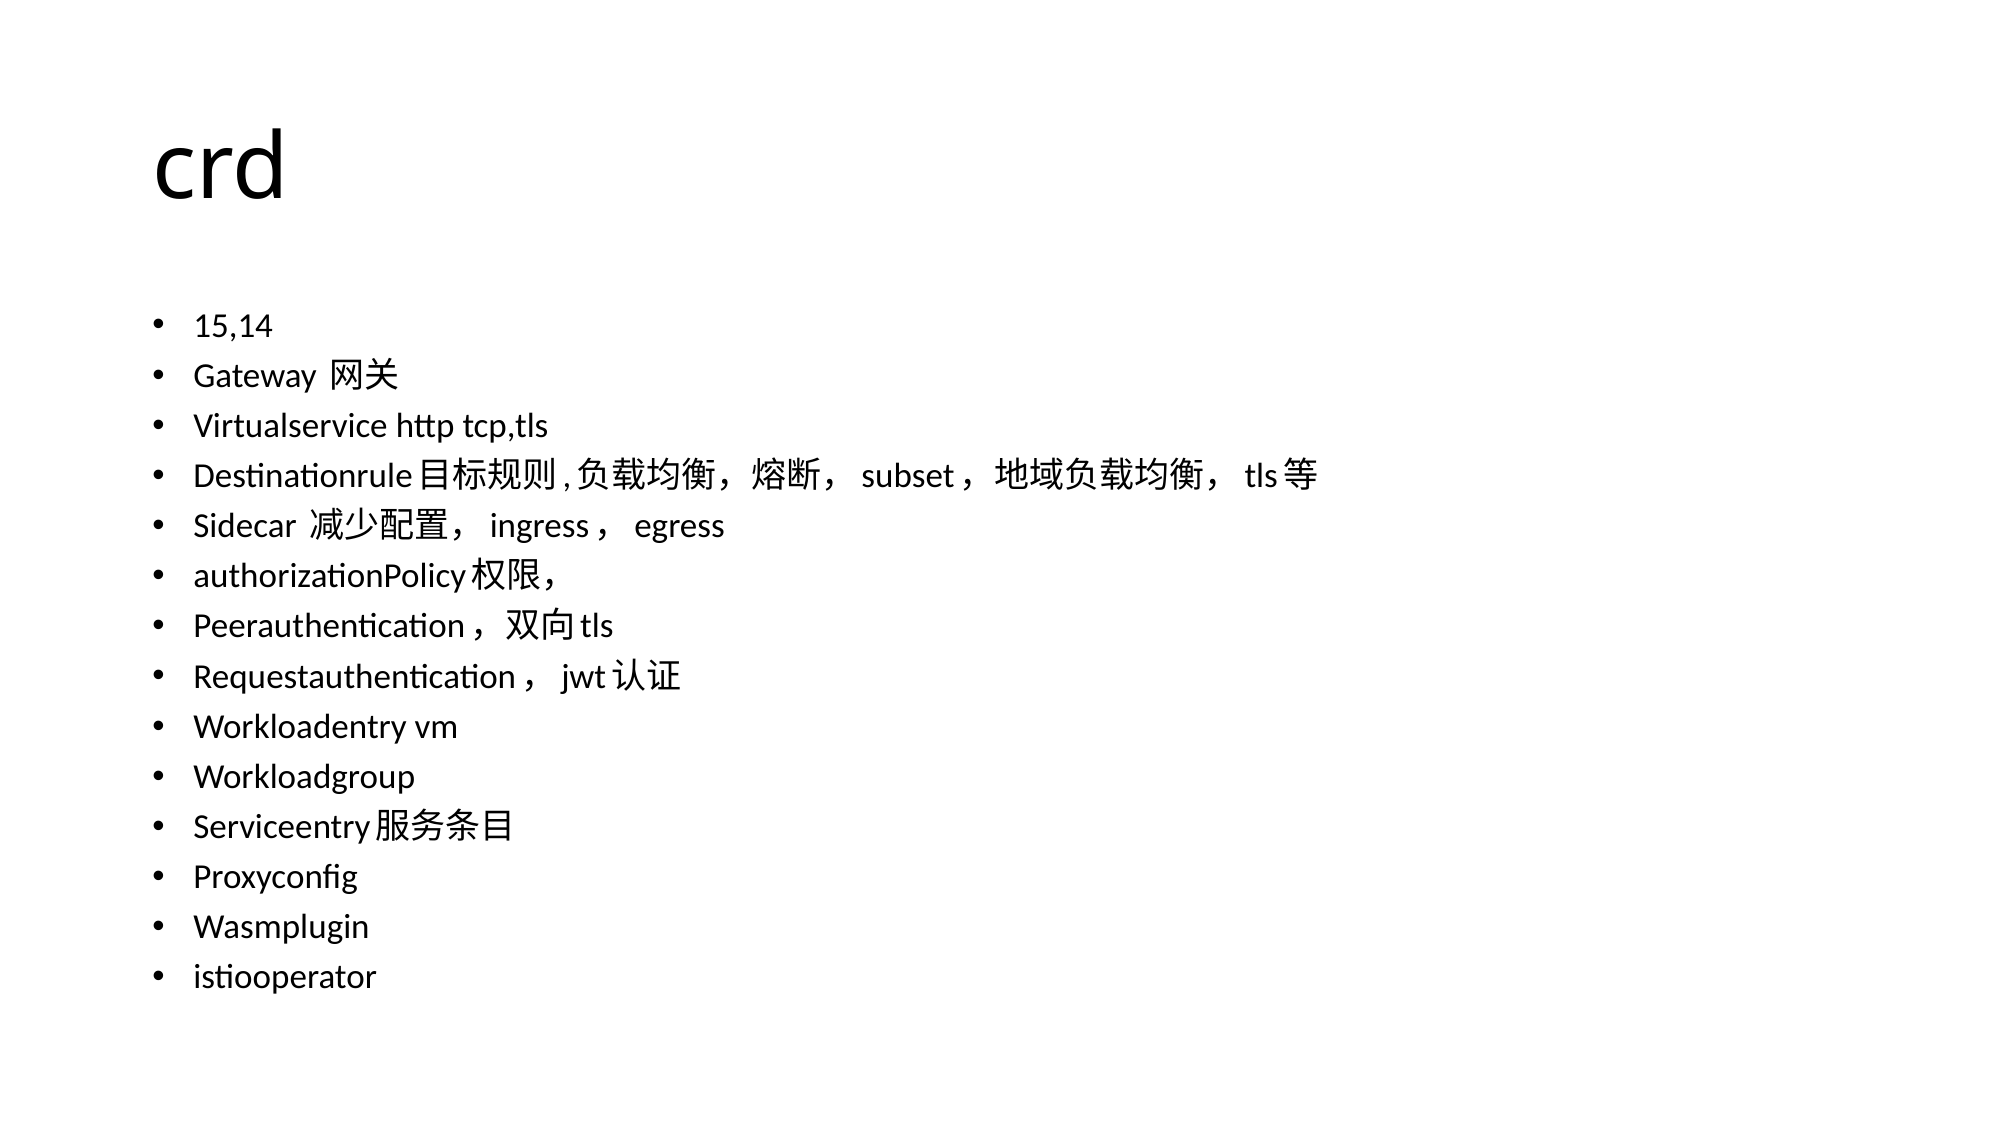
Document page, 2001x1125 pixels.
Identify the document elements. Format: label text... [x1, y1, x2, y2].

title crd [137, 59, 1863, 278]
list 15,14 Gateway 网关 Virtualservice http tcp,tls Destinationrule目标规则,负载均衡，熔断，subset，地域负载均衡，tls等 Sidecar 减少配置，ingress，egress authorizationPolicy权限， Peerauthentication，双向tls Requestauthentication，jwt认证 Workloadentry vm Workloadgroup Serviceentry服务条目 Proxyconfig Wasmplugin istiooperator [137, 299, 1863, 1014]
